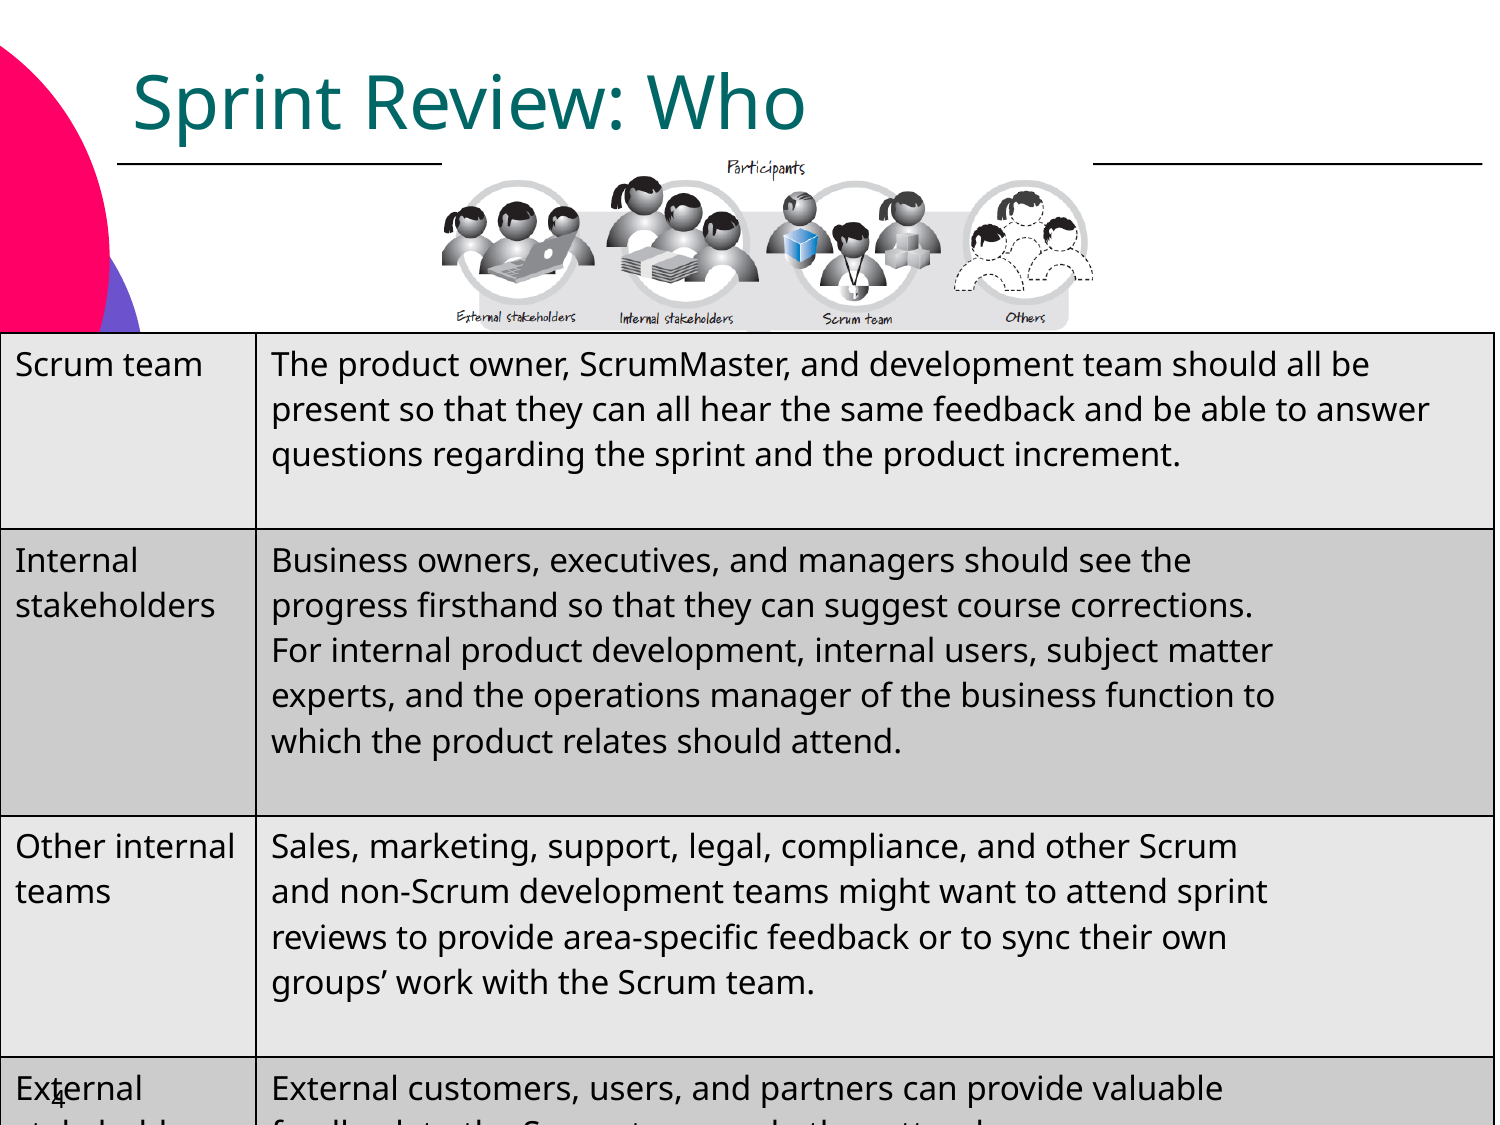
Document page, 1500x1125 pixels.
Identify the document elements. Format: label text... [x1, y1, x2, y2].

picture [442, 149, 1094, 332]
table_cell Sales, marketing, support, legal, compliance, and other Scrum and non-Scrum development teams might want to attend sprint reviews to provide area-specific feedback or to sync their own groups’ work with the Scrum team. [257, 817, 1493, 1056]
title Sprint Review: Who [116, 11, 1500, 153]
table_cell Other internal teams [1, 817, 255, 1056]
table_cell Business owners, executives, and managers should see the progress firsthand so that they can suggest course corrections. For internal product development, internal users, subject matter experts, and the operations manager of the business function to which the product relates should attend. [257, 530, 1493, 815]
table_cell Internal stakeholders [1, 530, 255, 815]
slide_number 4 [0, 1049, 81, 1125]
table_cell External stakeholders [81, 1058, 255, 1125]
table_header Scrum team [1, 334, 255, 528]
table_cell External customers, users, and partners can provide valuable feedback to the Scrum team and other attendees. [257, 1058, 1493, 1125]
table_header The product owner, ScrumMaster, and development team should all be present so that they can all hear the same feedback and be able to answer questions regarding the sprint and the product increment. [257, 334, 1493, 528]
